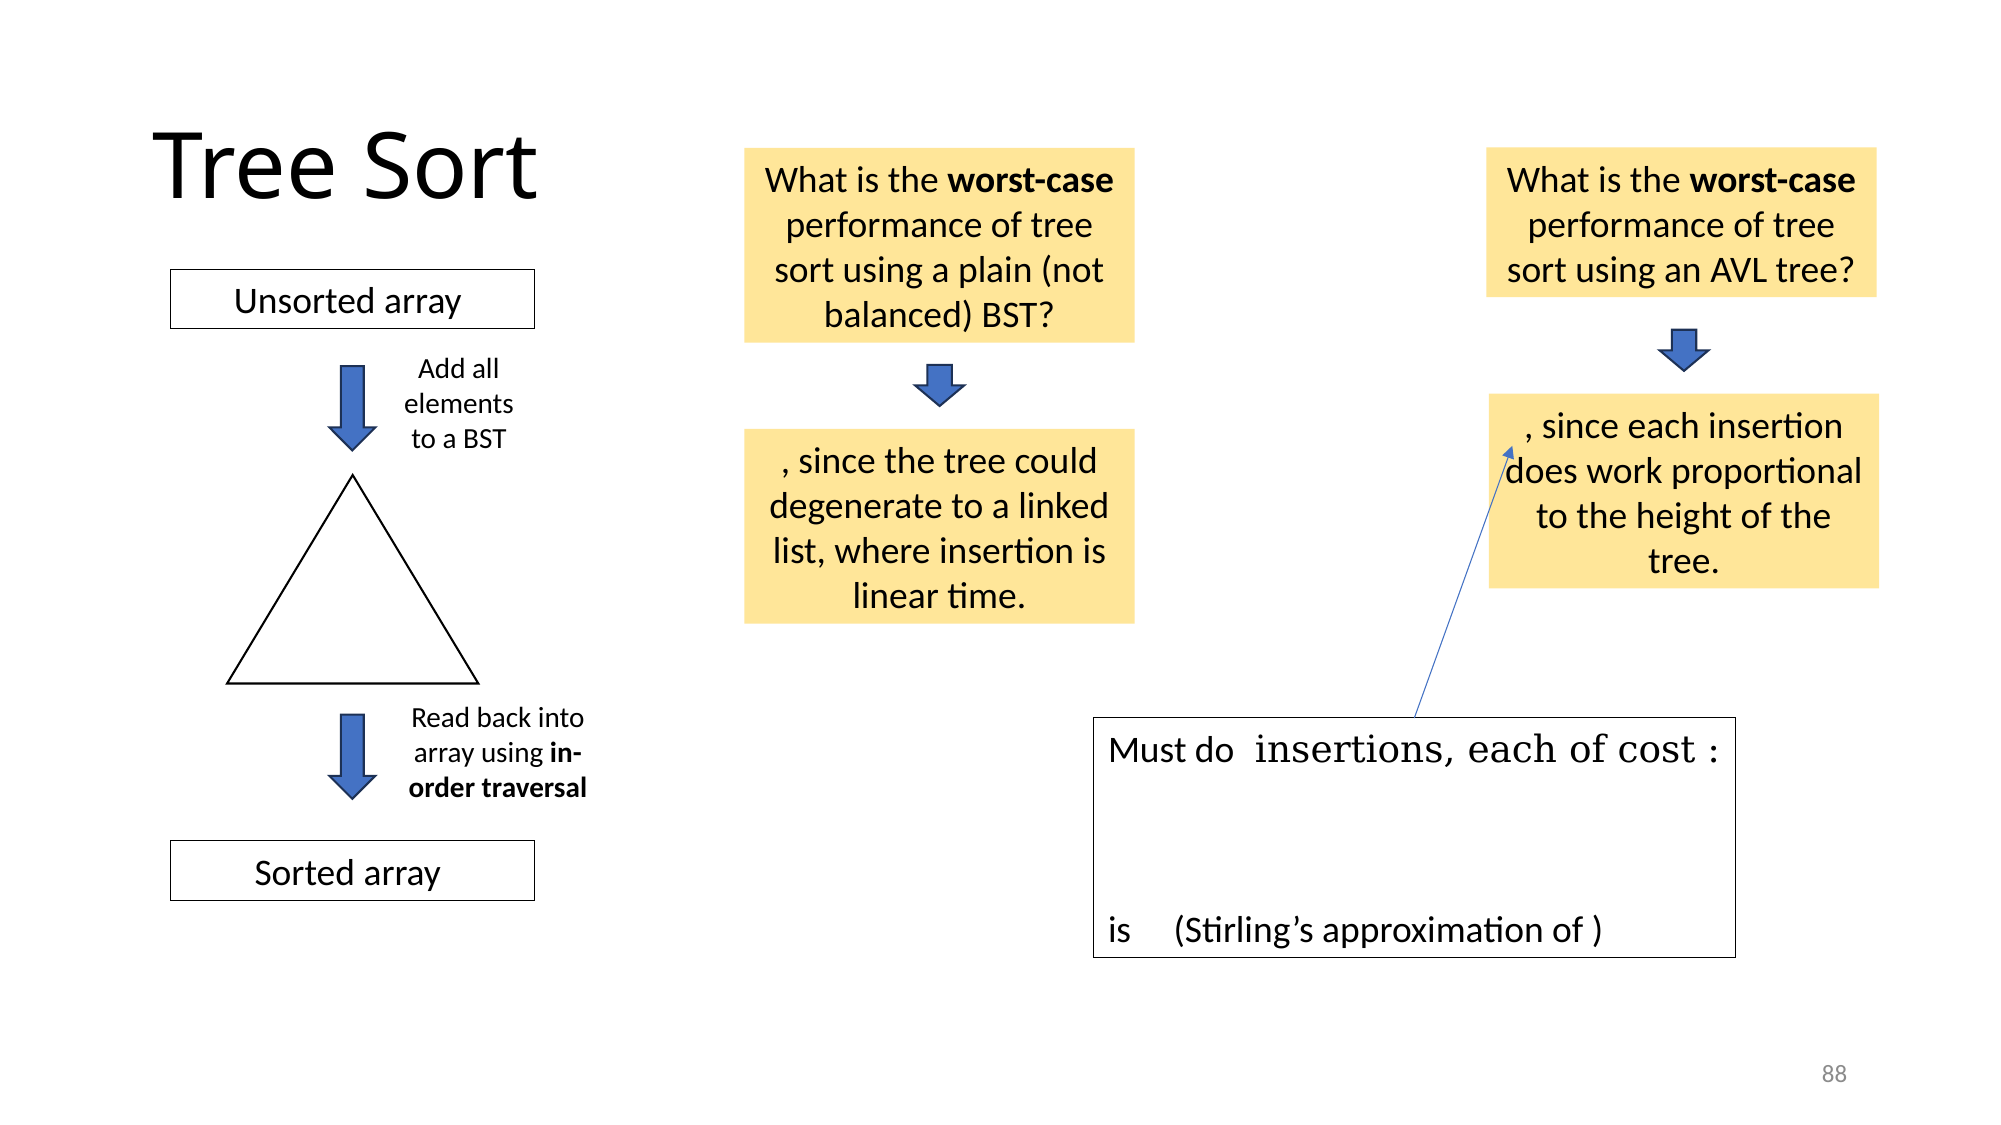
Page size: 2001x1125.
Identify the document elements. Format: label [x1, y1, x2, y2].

text_box [169, 269, 613, 902]
text_box [1656, 328, 1712, 373]
text_box [1414, 445, 1513, 719]
title [137, 59, 714, 278]
text_box [744, 147, 1135, 343]
text_box [912, 363, 967, 408]
slide_number [1412, 1042, 1863, 1103]
text_box [1486, 147, 1877, 298]
